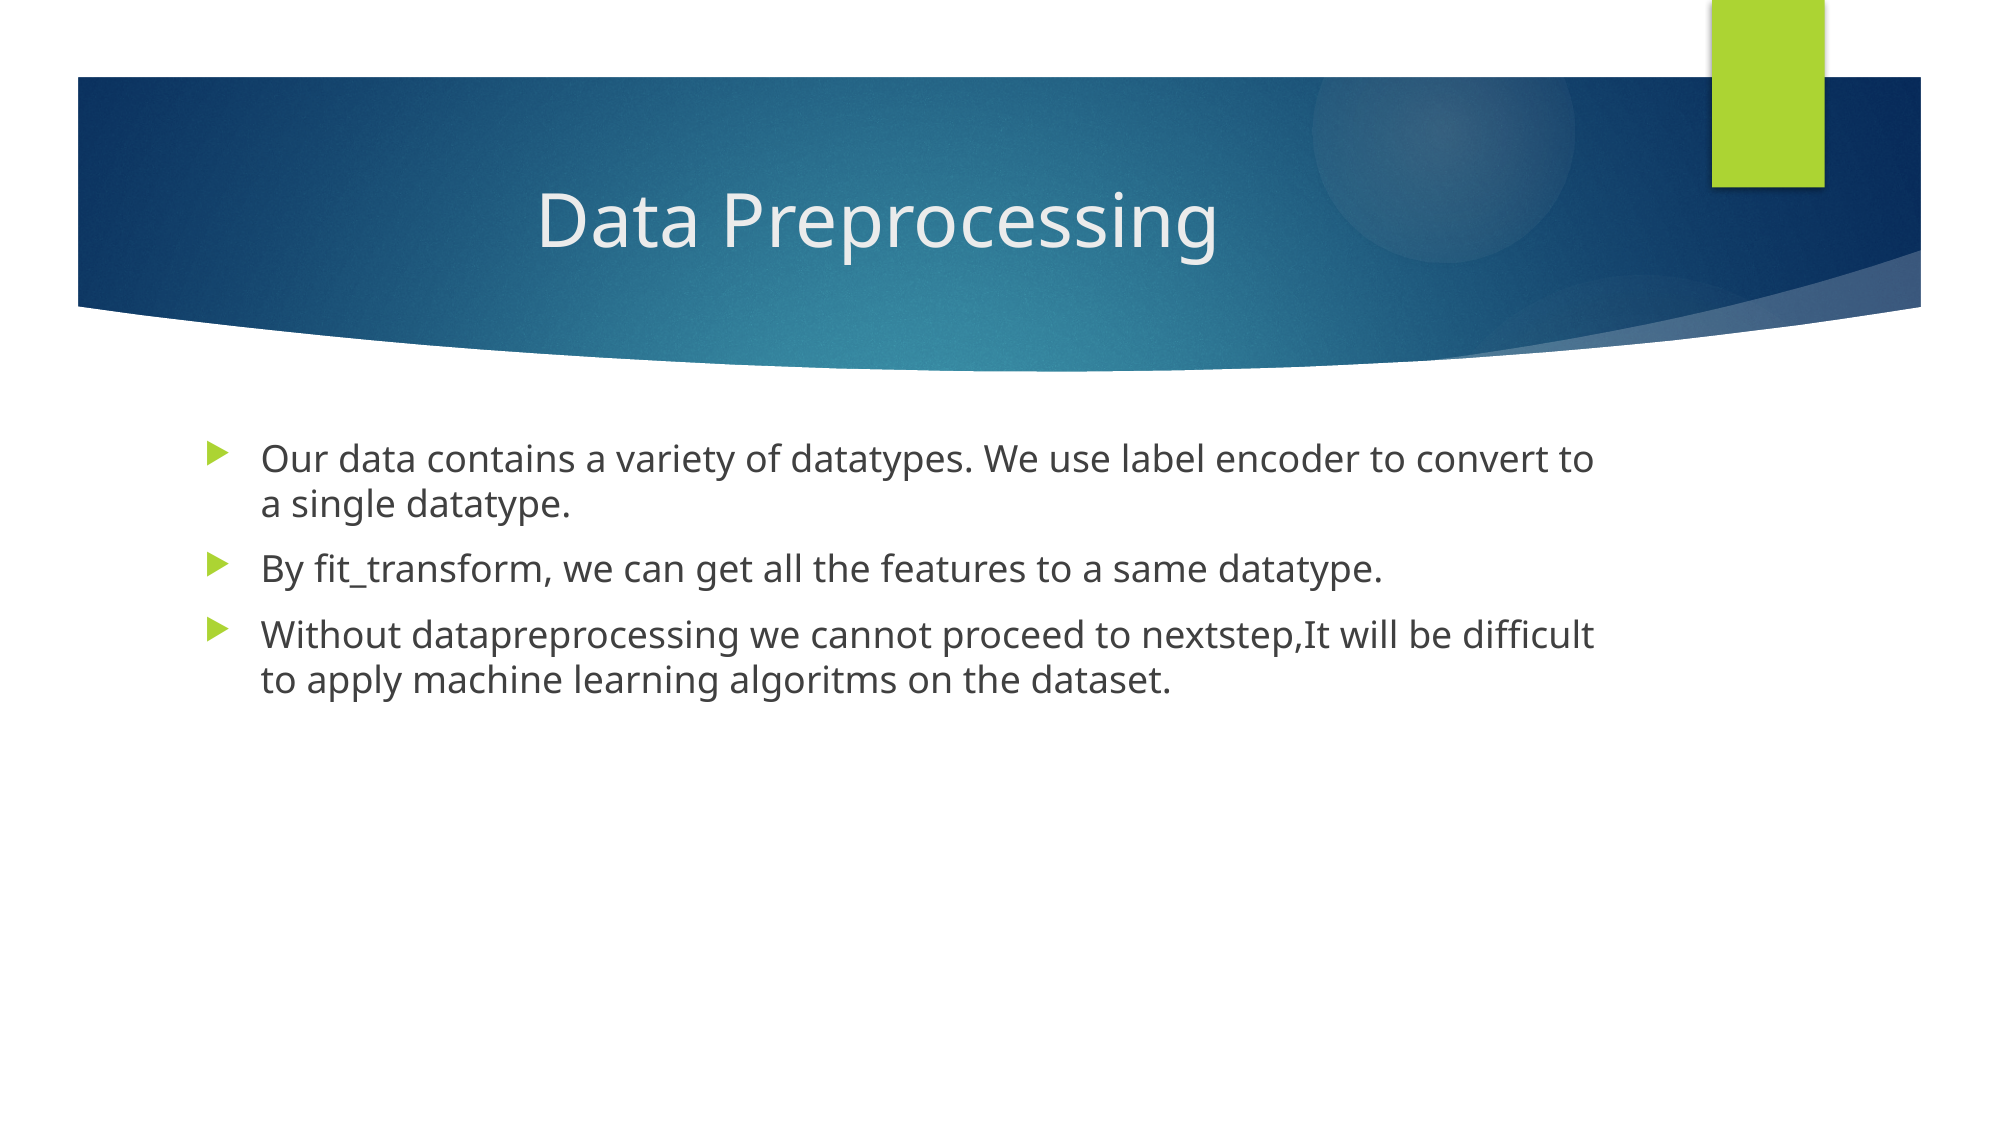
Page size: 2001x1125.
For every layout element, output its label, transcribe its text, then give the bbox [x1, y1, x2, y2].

title Data Preprocessing [189, 159, 1627, 276]
list Our data contains a variety of datatypes. We use label encoder to convert to a single datatype. By fit_transform, we can get all the features to a same datatype. Without datapreprocessing we cannot proceed to nextstep,It will be difficult to apply machine learning algoritms on the dataset. [189, 427, 1627, 988]
